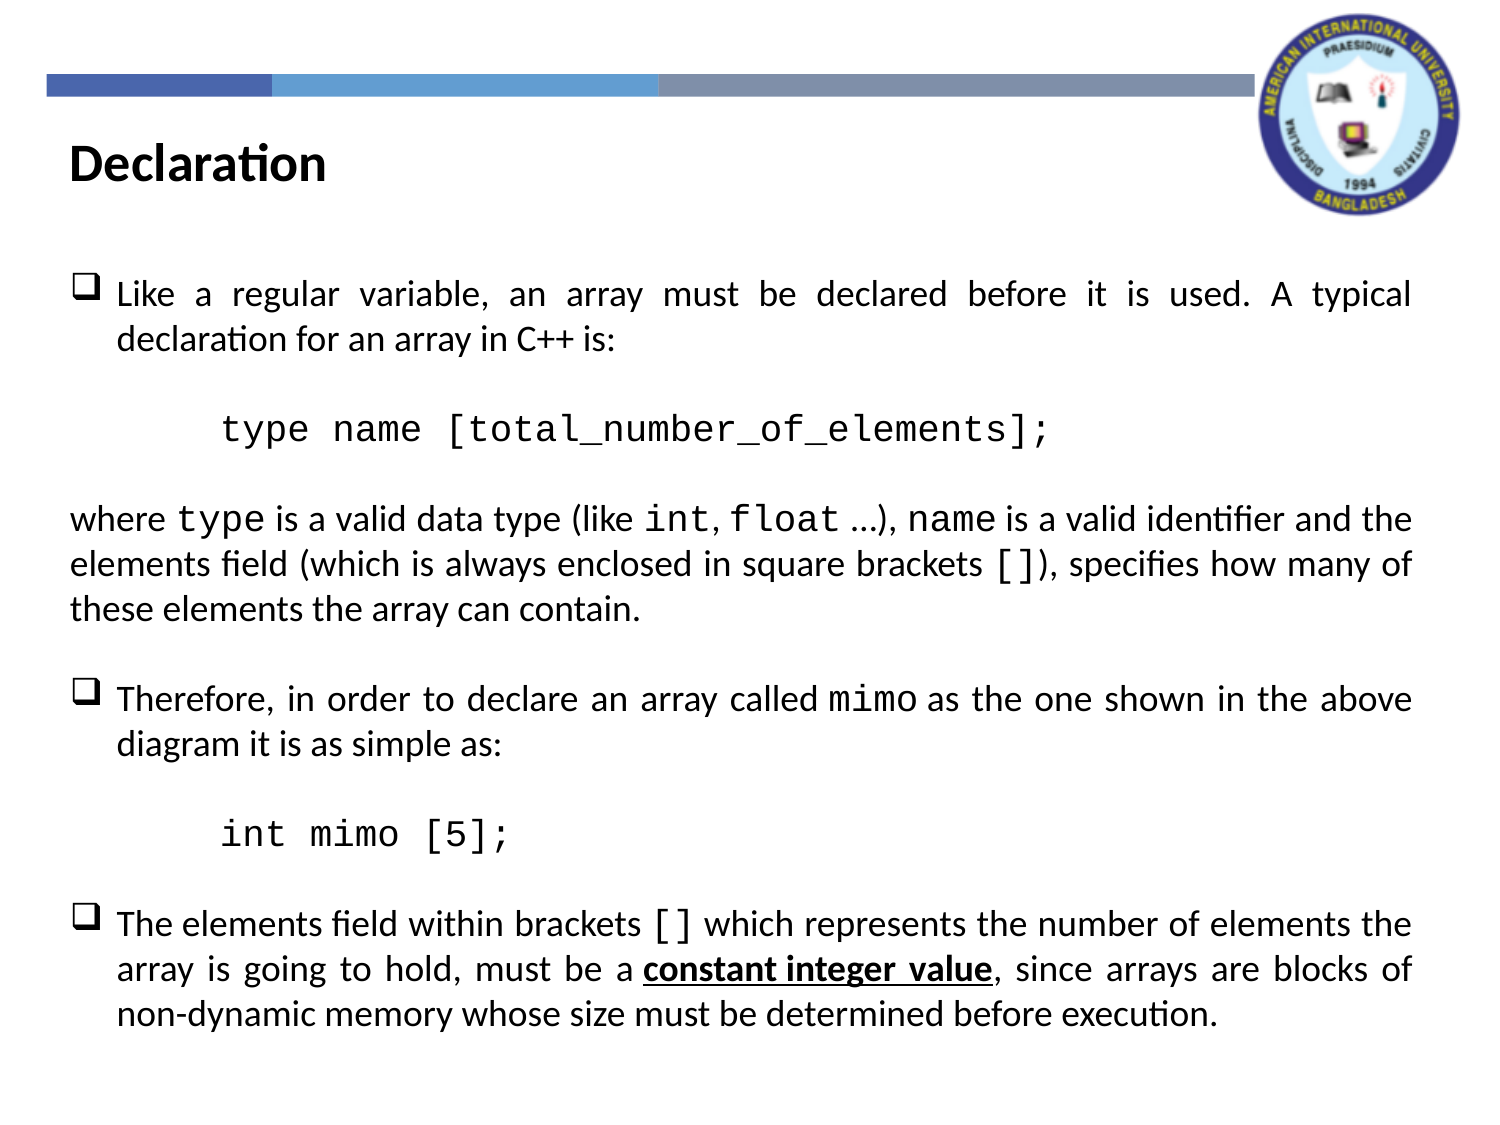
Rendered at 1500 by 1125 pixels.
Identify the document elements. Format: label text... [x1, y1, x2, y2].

text_box Like a regular variable, an array must be declared before it is used. A typical declaration for an array in C++ is: type name [total_number_of_elements]; where type is a valid data type (like int, float …), name is a valid identifier and the elements field (which is always enclosed in square brackets []), specifies how many of these elements the array can contain. Therefore, in order to declare an array called mimo as the one shown in the above diagram it is as simple as: int mimo [5]; The elements field within brackets [] which represents the number of elements the array is going to hold, must be a constant integer value, since arrays are blocks of non-dynamic memory whose size must be determined before execution. [55, 261, 1428, 1087]
picture [1254, 9, 1465, 221]
text_box Declaration [55, 119, 1129, 201]
